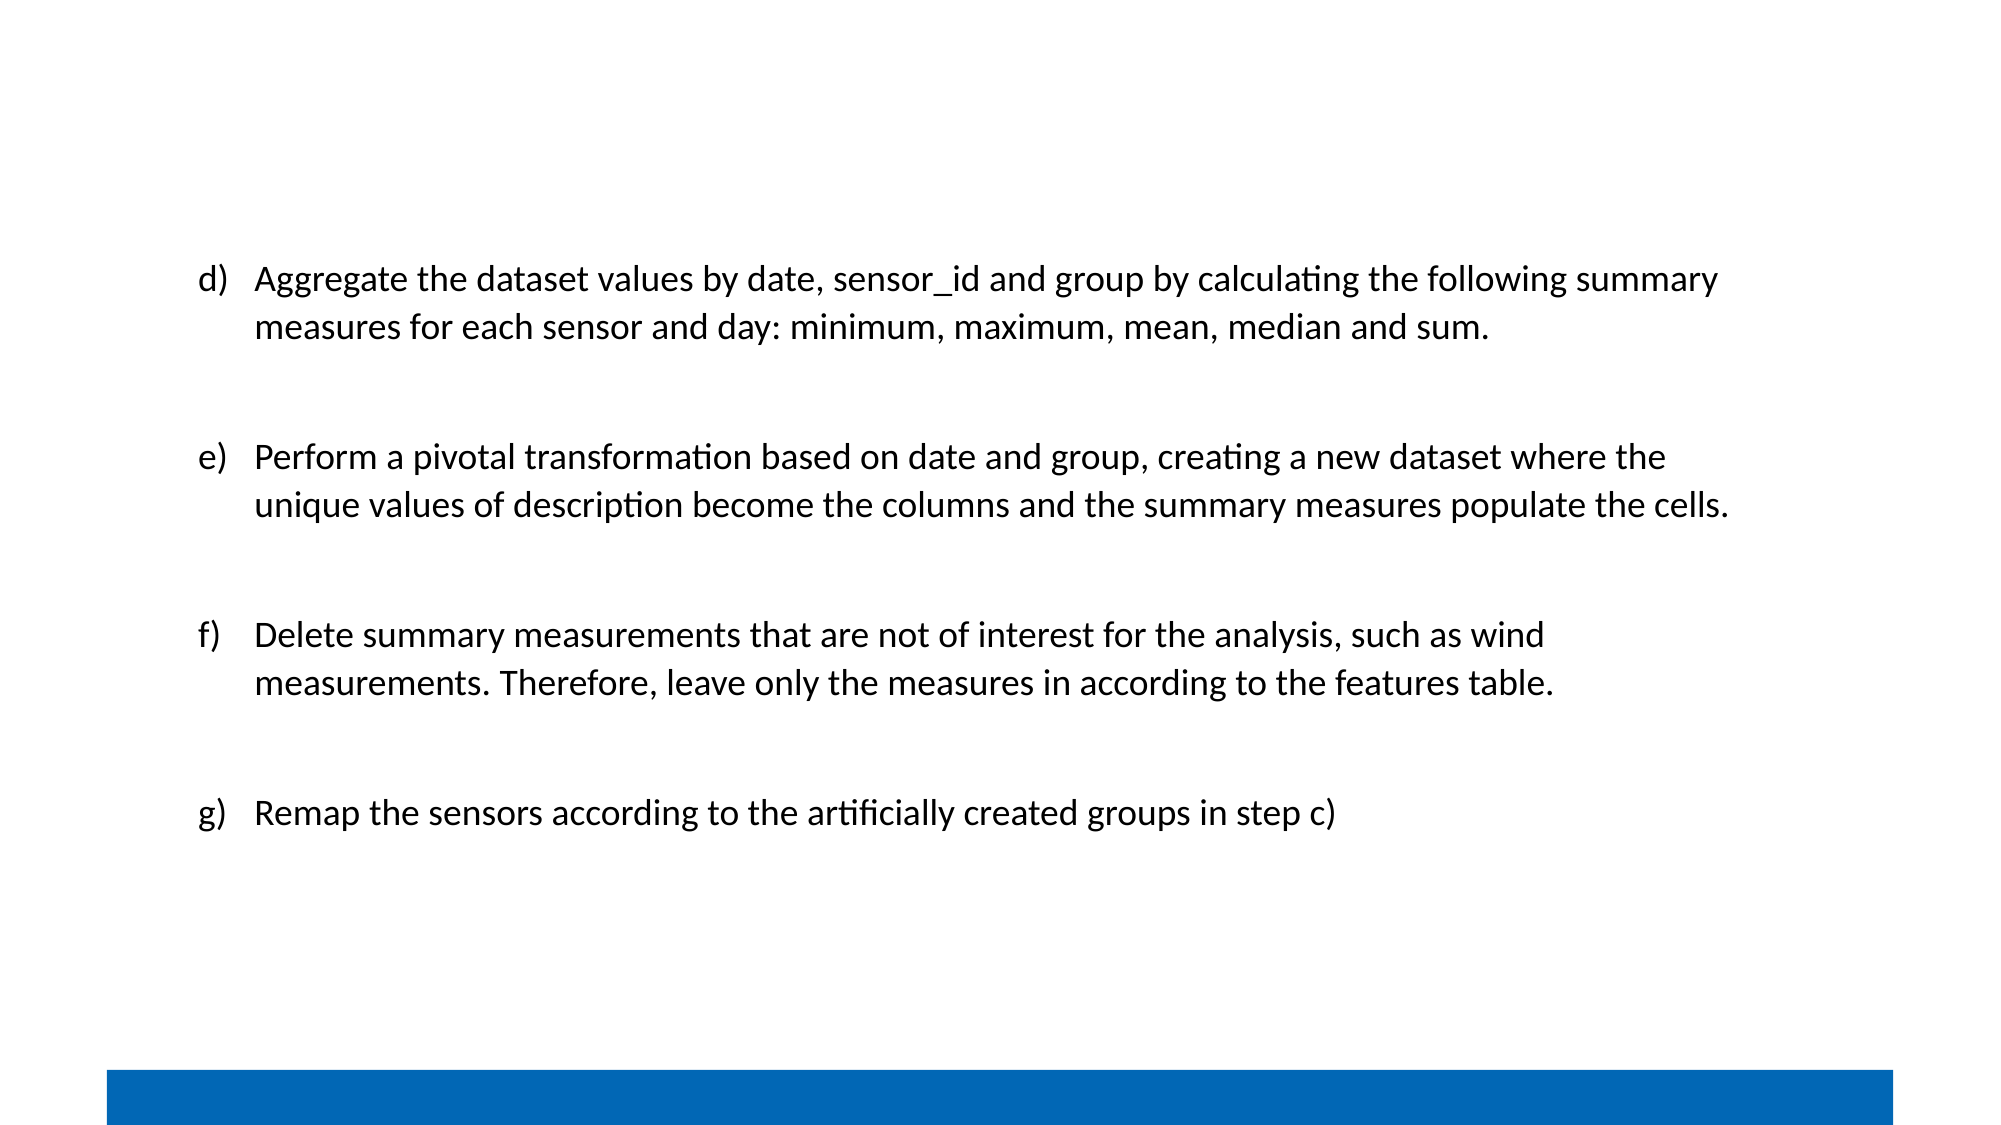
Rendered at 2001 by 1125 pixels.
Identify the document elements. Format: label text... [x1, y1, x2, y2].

text_box [106, 1069, 1894, 1125]
text_box Aggregate the dataset values by date, sensor_id and group by calculating the following summary measures for each sensor and day: minimum, maximum, mean, median and sum. Perform a pivotal transformation based on date and group, creating a new dataset where the unique values of description become the columns and the summary measures populate the cells. Delete summary measurements that are not of interest for the analysis, such as wind measurements. Therefore, leave only the measures in according to the features table. Remap the sensors according to the artificially created groups in step c) [183, 243, 1750, 841]
